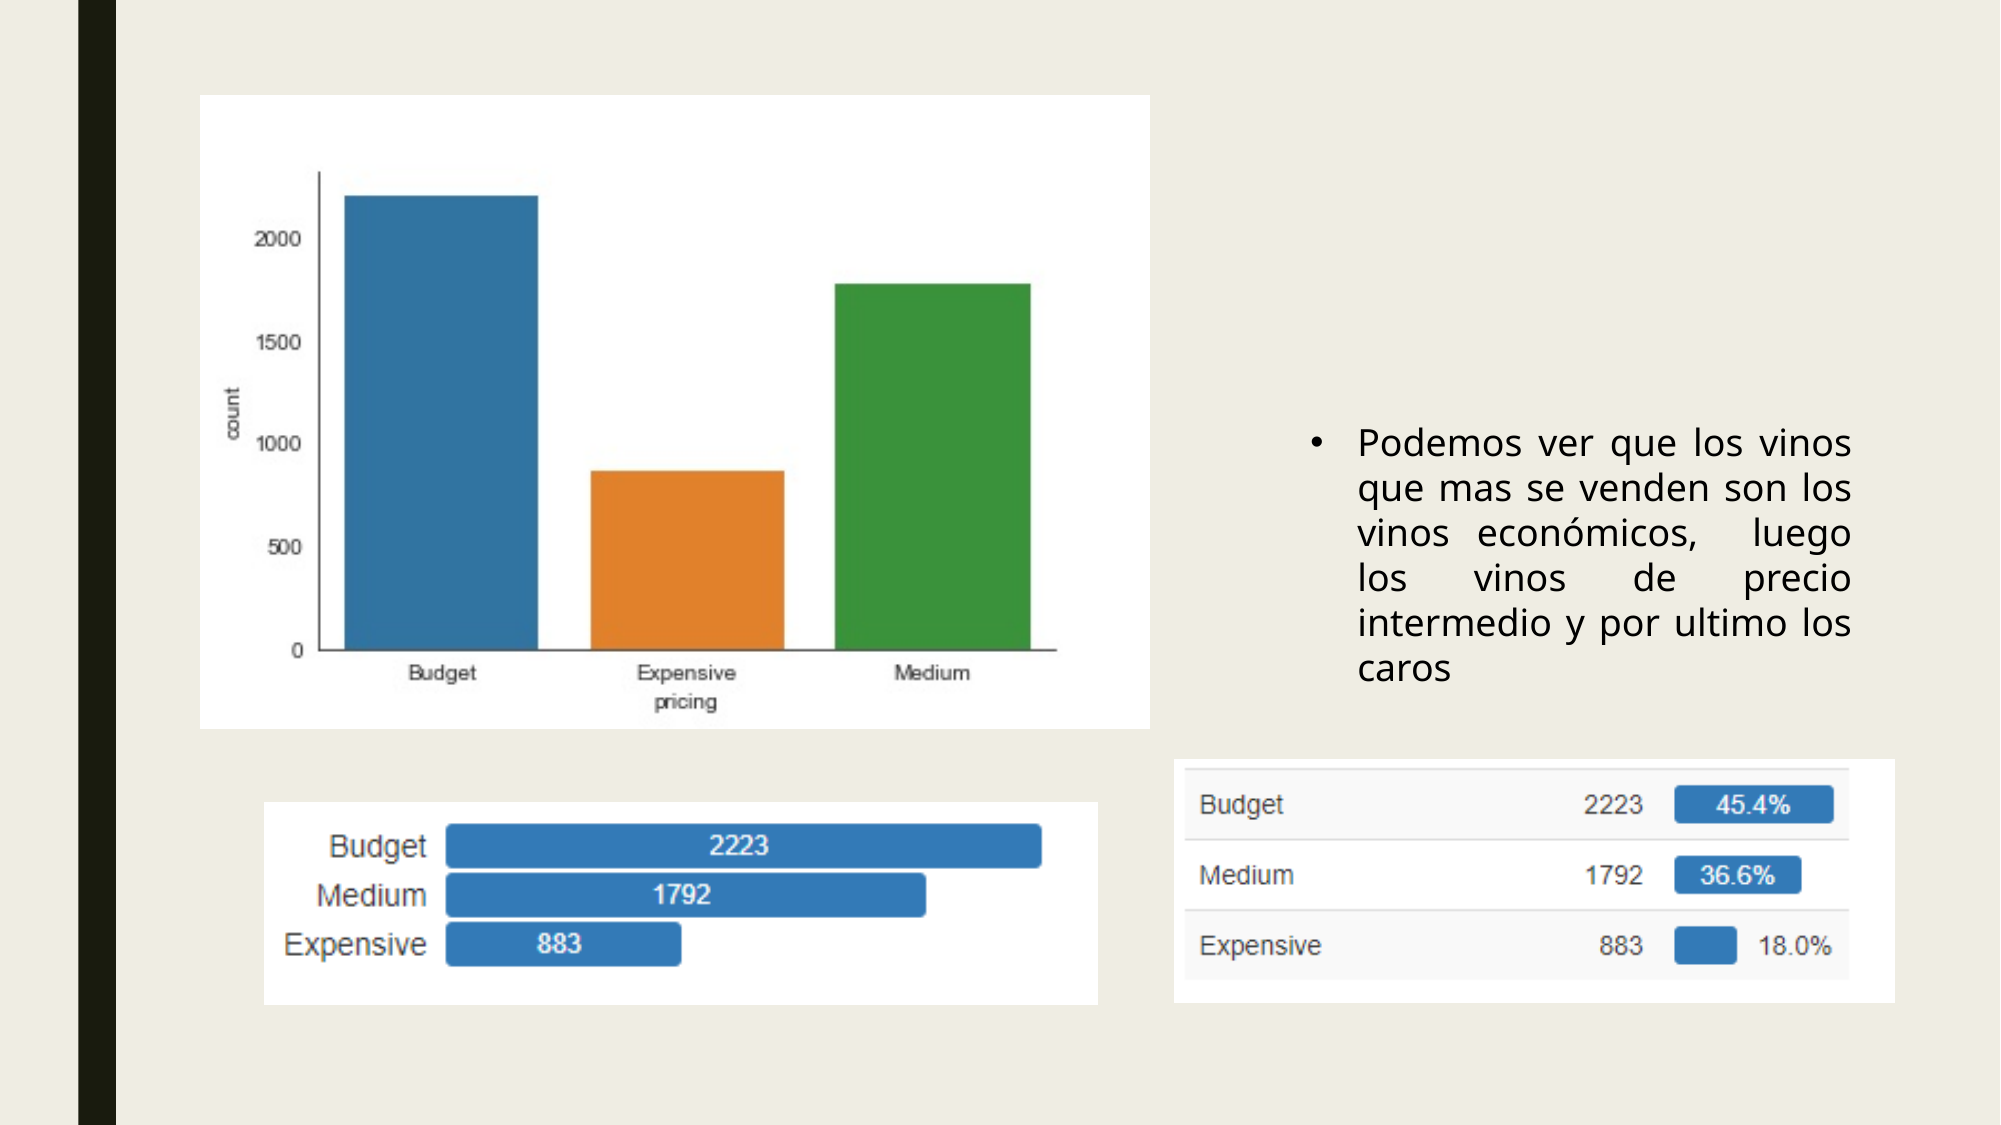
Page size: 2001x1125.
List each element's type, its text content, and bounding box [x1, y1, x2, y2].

picture [264, 802, 1098, 1005]
picture [199, 95, 1151, 729]
text_box Podemos ver que los vinos que mas se venden son los vinos económicos, luego los vinos de precio intermedio y por ultimo los caros [1295, 411, 1868, 697]
picture [1174, 759, 1895, 1003]
